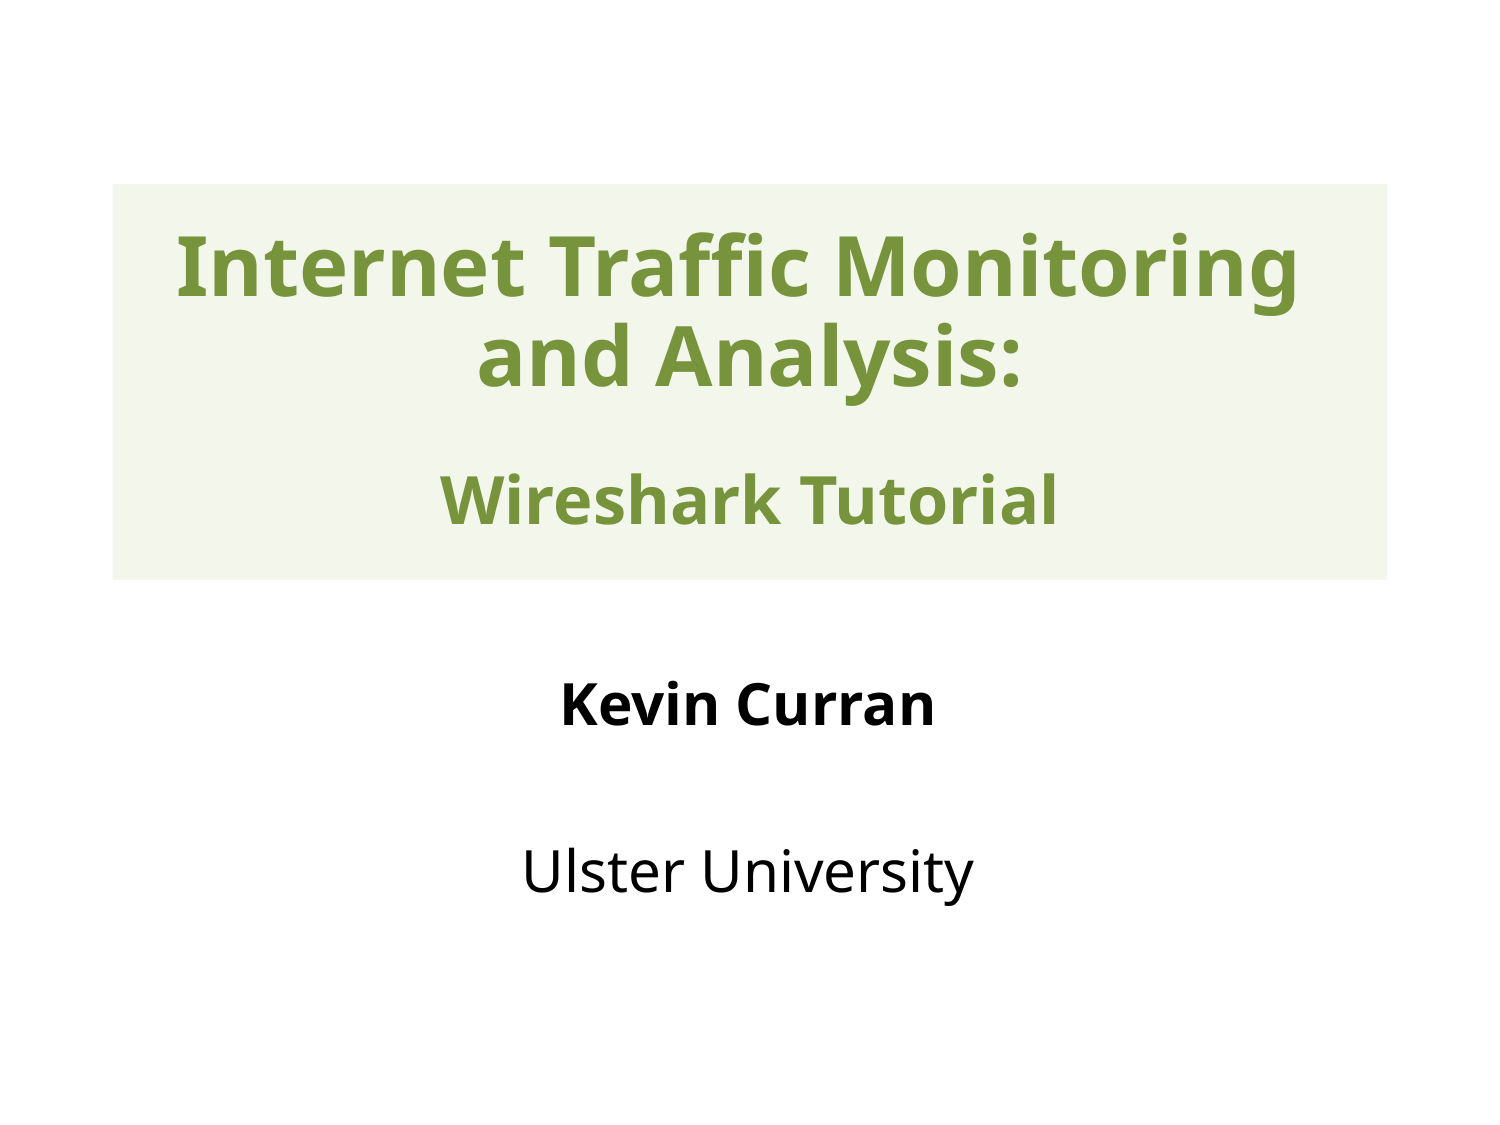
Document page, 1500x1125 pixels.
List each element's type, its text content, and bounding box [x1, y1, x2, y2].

subtitle Kevin Curran Ulster University [187, 667, 1309, 1025]
title Internet Traffic Monitoring and Analysis: Wireshark Tutorial [112, 184, 1388, 580]
